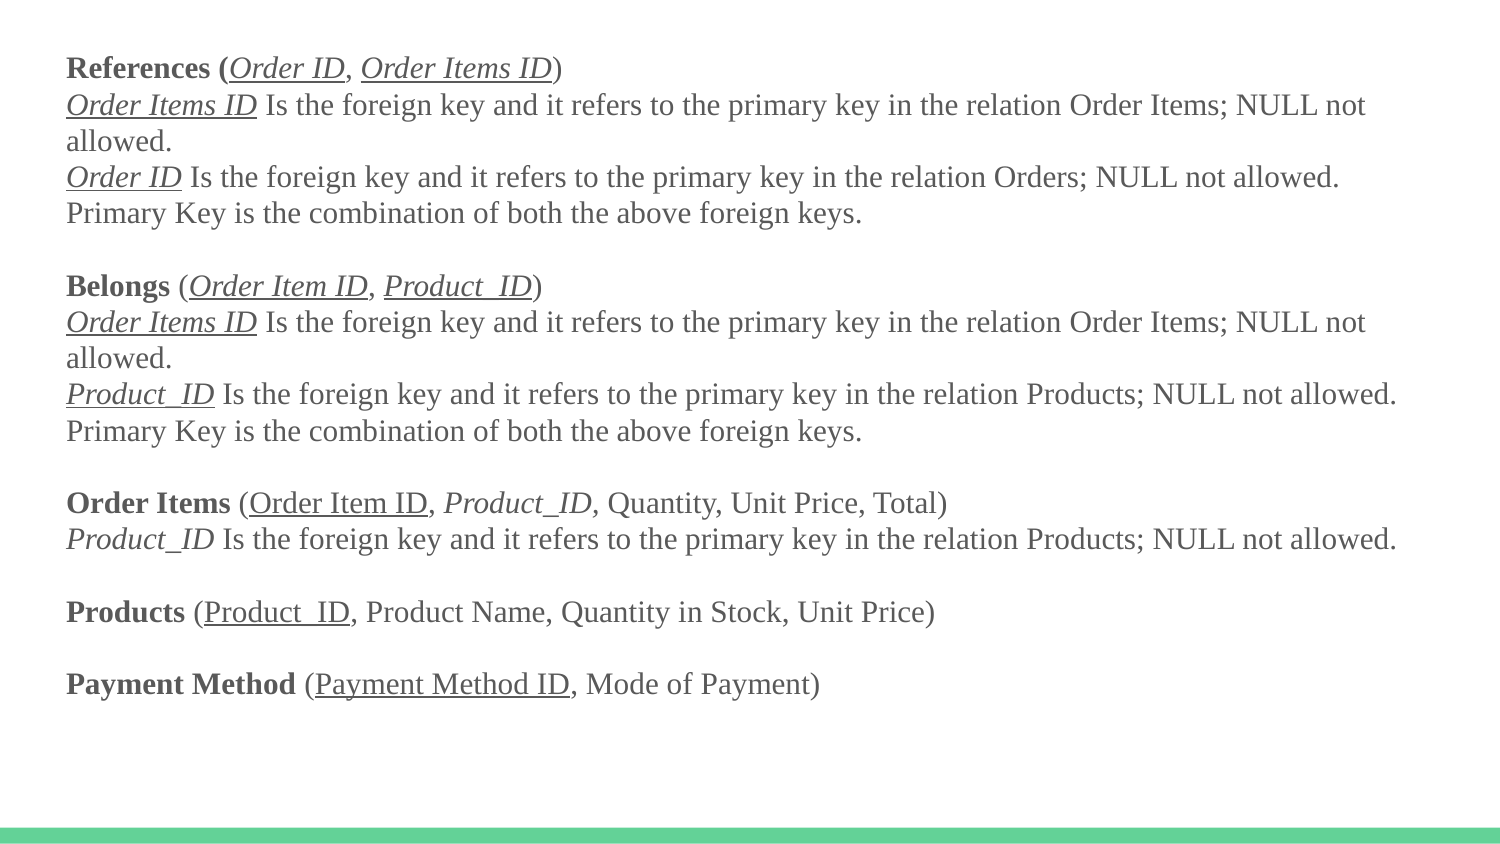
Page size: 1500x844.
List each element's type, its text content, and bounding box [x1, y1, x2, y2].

list References (Order ID, Order Items ID) Order Items ID Is the foreign key and it refers to the primary key in the relation Order Items; NULL not allowed. Order ID Is the foreign key and it refers to the primary key in the relation Orders; NULL not allowed. Primary Key is the combination of both the above foreign keys. Belongs (Order Item ID, Product_ID) Order Items ID Is the foreign key and it refers to the primary key in the relation Order Items; NULL not allowed. Product_ID Is the foreign key and it refers to the primary key in the relation Products; NULL not allowed. Primary Key is the combination of both the above foreign keys. Order Items (Order Item ID, Product_ID, Quantity, Unit Price, Total) Product_ID Is the foreign key and it refers to the primary key in the relation Products; NULL not allowed. Products (Product_ID, Product Name, Quantity in Stock, Unit Price) Payment Method (Payment Method ID, Mode of Payment) [51, 34, 1449, 805]
